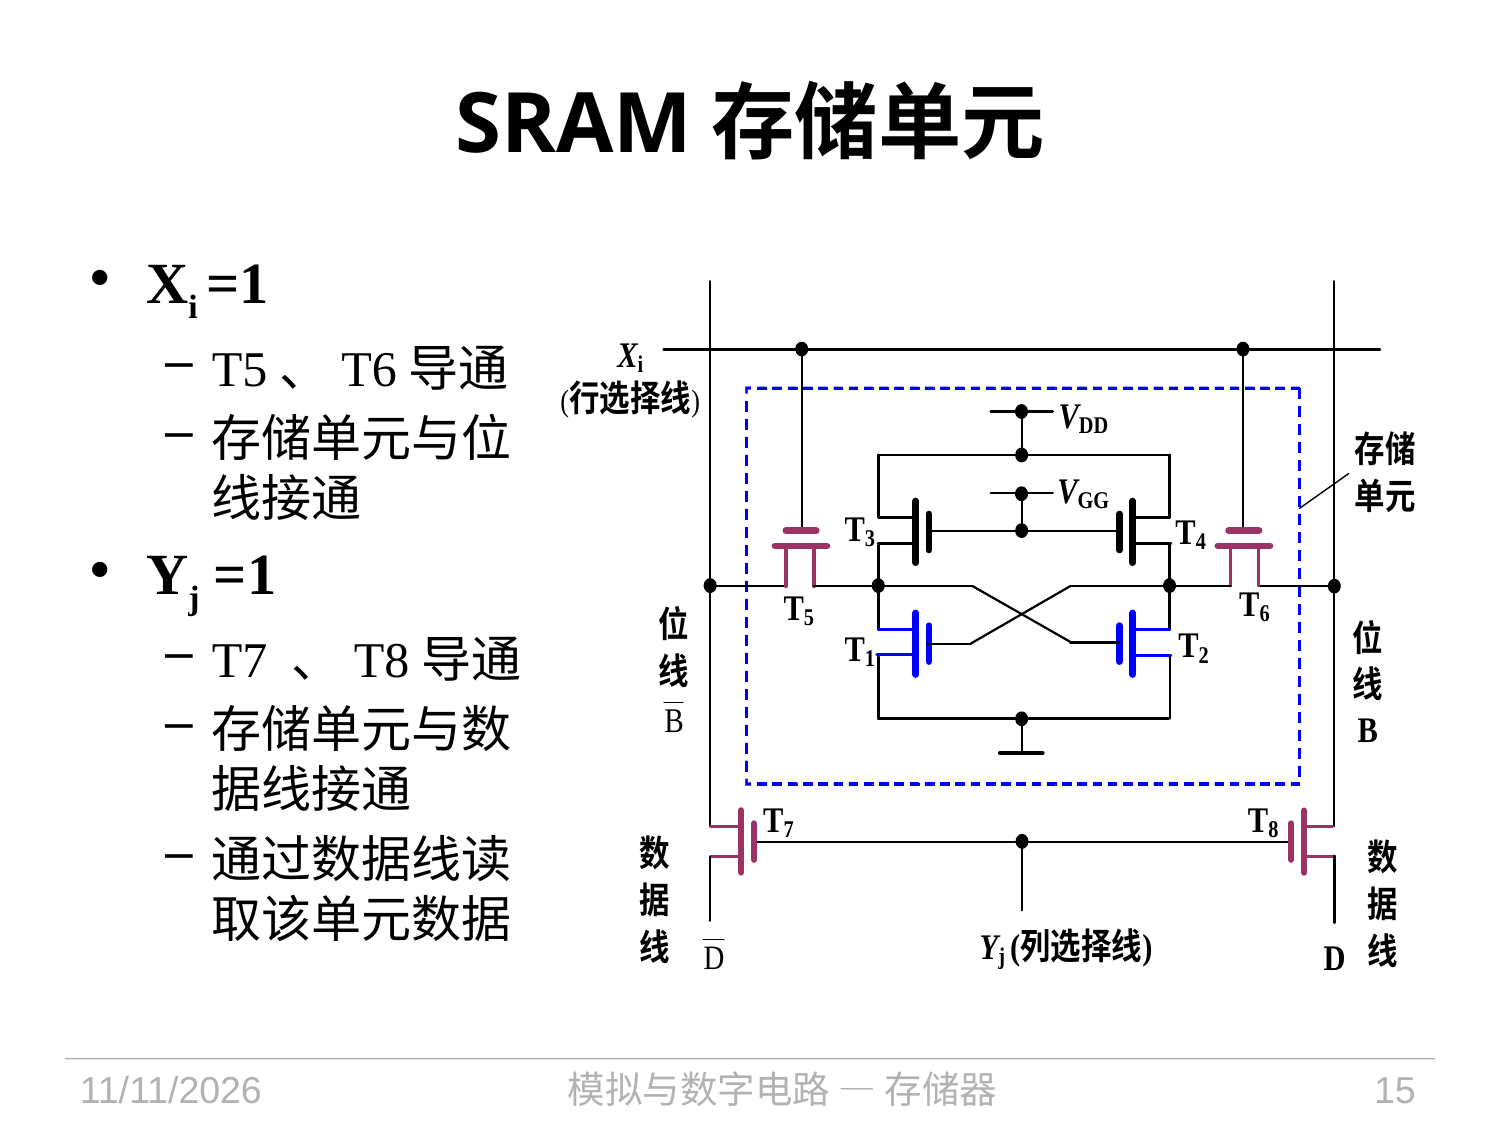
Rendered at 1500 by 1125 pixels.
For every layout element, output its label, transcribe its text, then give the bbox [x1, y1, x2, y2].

slide_number 15 [1230, 1058, 1431, 1125]
footer 模拟与数字电路 — 存储器 [359, 1058, 1205, 1125]
title SRAM存储单元 [75, 24, 1425, 213]
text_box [554, 278, 1420, 988]
list Xi =1 T5、T6导通 存储单元与位线接通 Yj =1 T7 、T8导通 存储单元与数据线接通 通过数据线读取该单元数据 [75, 237, 553, 1047]
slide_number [64, 1058, 348, 1125]
